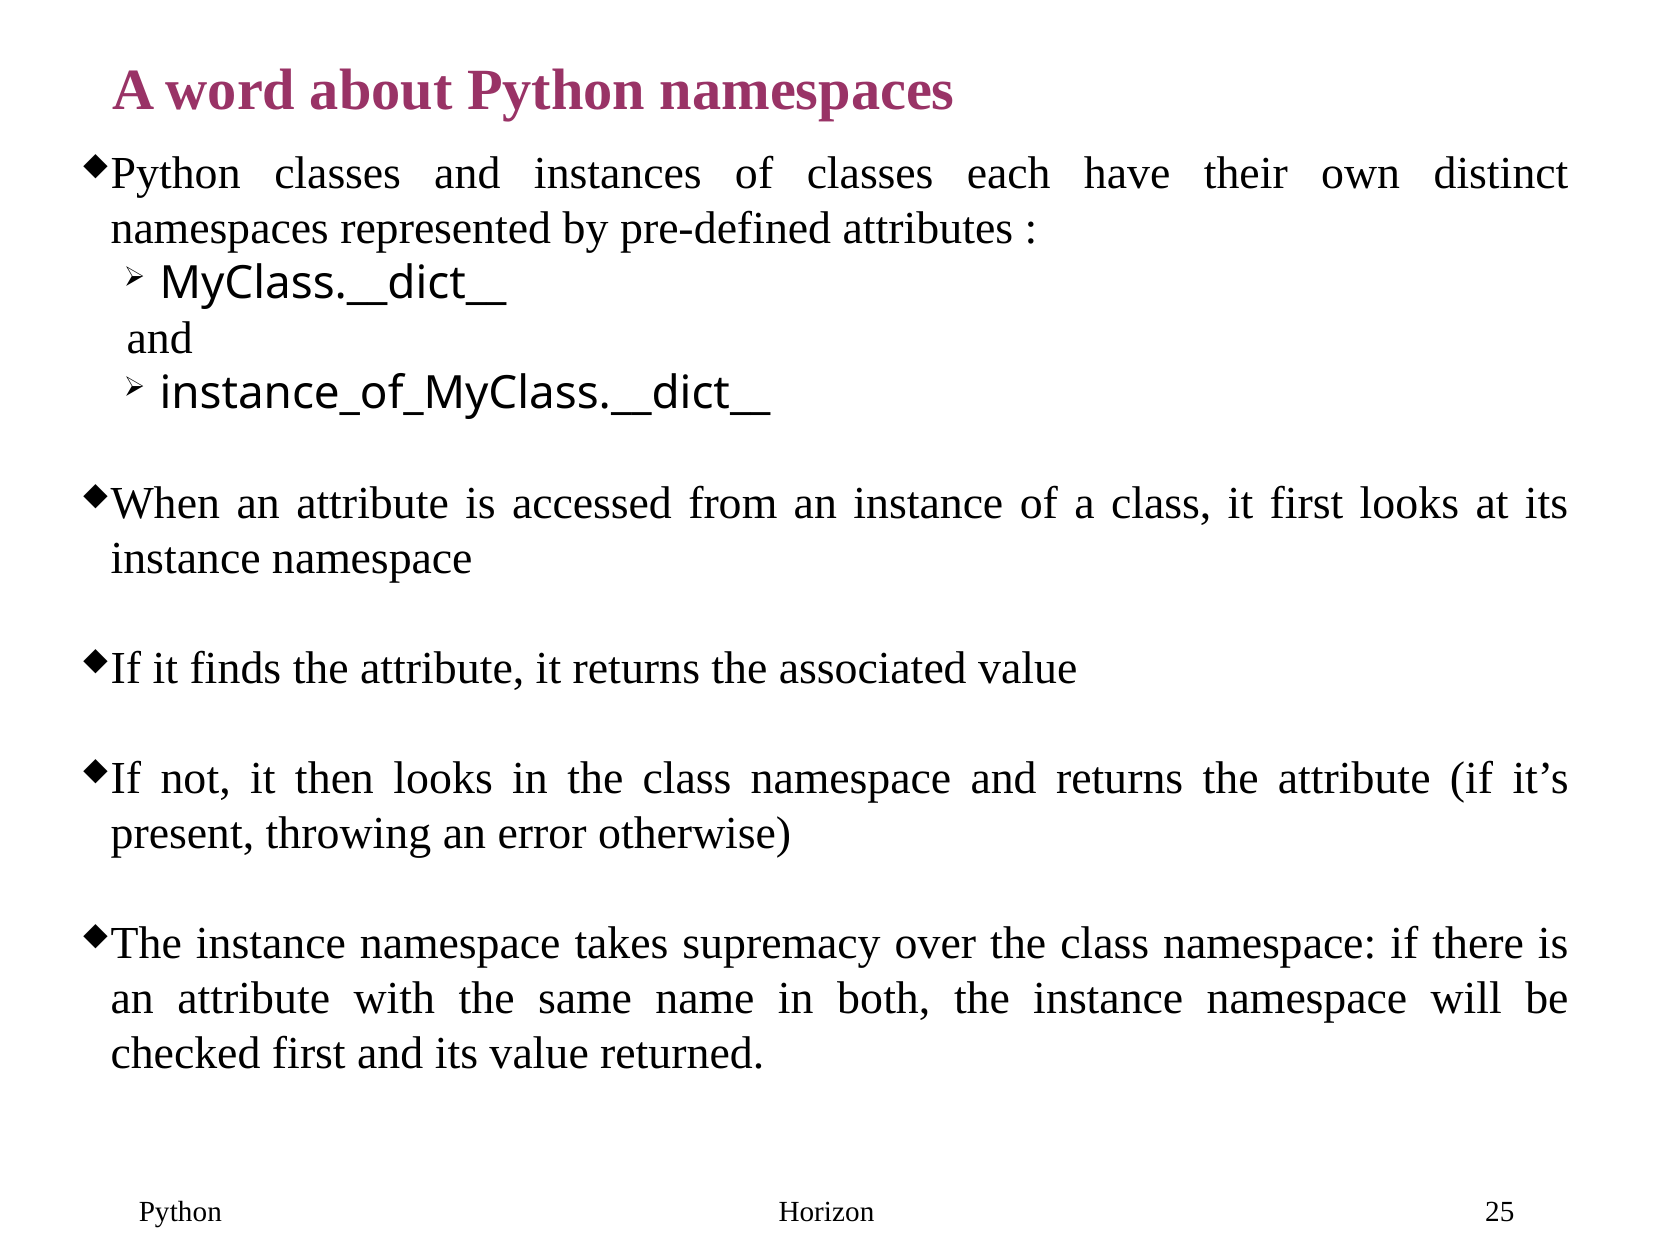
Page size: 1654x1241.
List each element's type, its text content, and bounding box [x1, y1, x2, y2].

text_box Python [123, 1184, 469, 1241]
text_box 25 [1185, 1184, 1530, 1241]
text_box Python classes and instances of classes each have their own distinct namespaces represented by pre-defined attributes : MyClass.__dict__ and instance_of_MyClass.__dict__ When an attribute is accessed from an instance of a class, it first looks at its instance namespace If it finds the attribute, it returns the associated value If not, it then looks in the class namespace and returns the attribute (if it’s present, throwing an error otherwise) The instance namespace takes supremacy over the class namespace: if there is an attribute with the same name in both, the instance namespace will be checked first and its value returned. [65, 135, 1585, 1086]
text_box A word about Python namespaces [97, 10, 1504, 162]
text_box Horizon [564, 1184, 1089, 1241]
